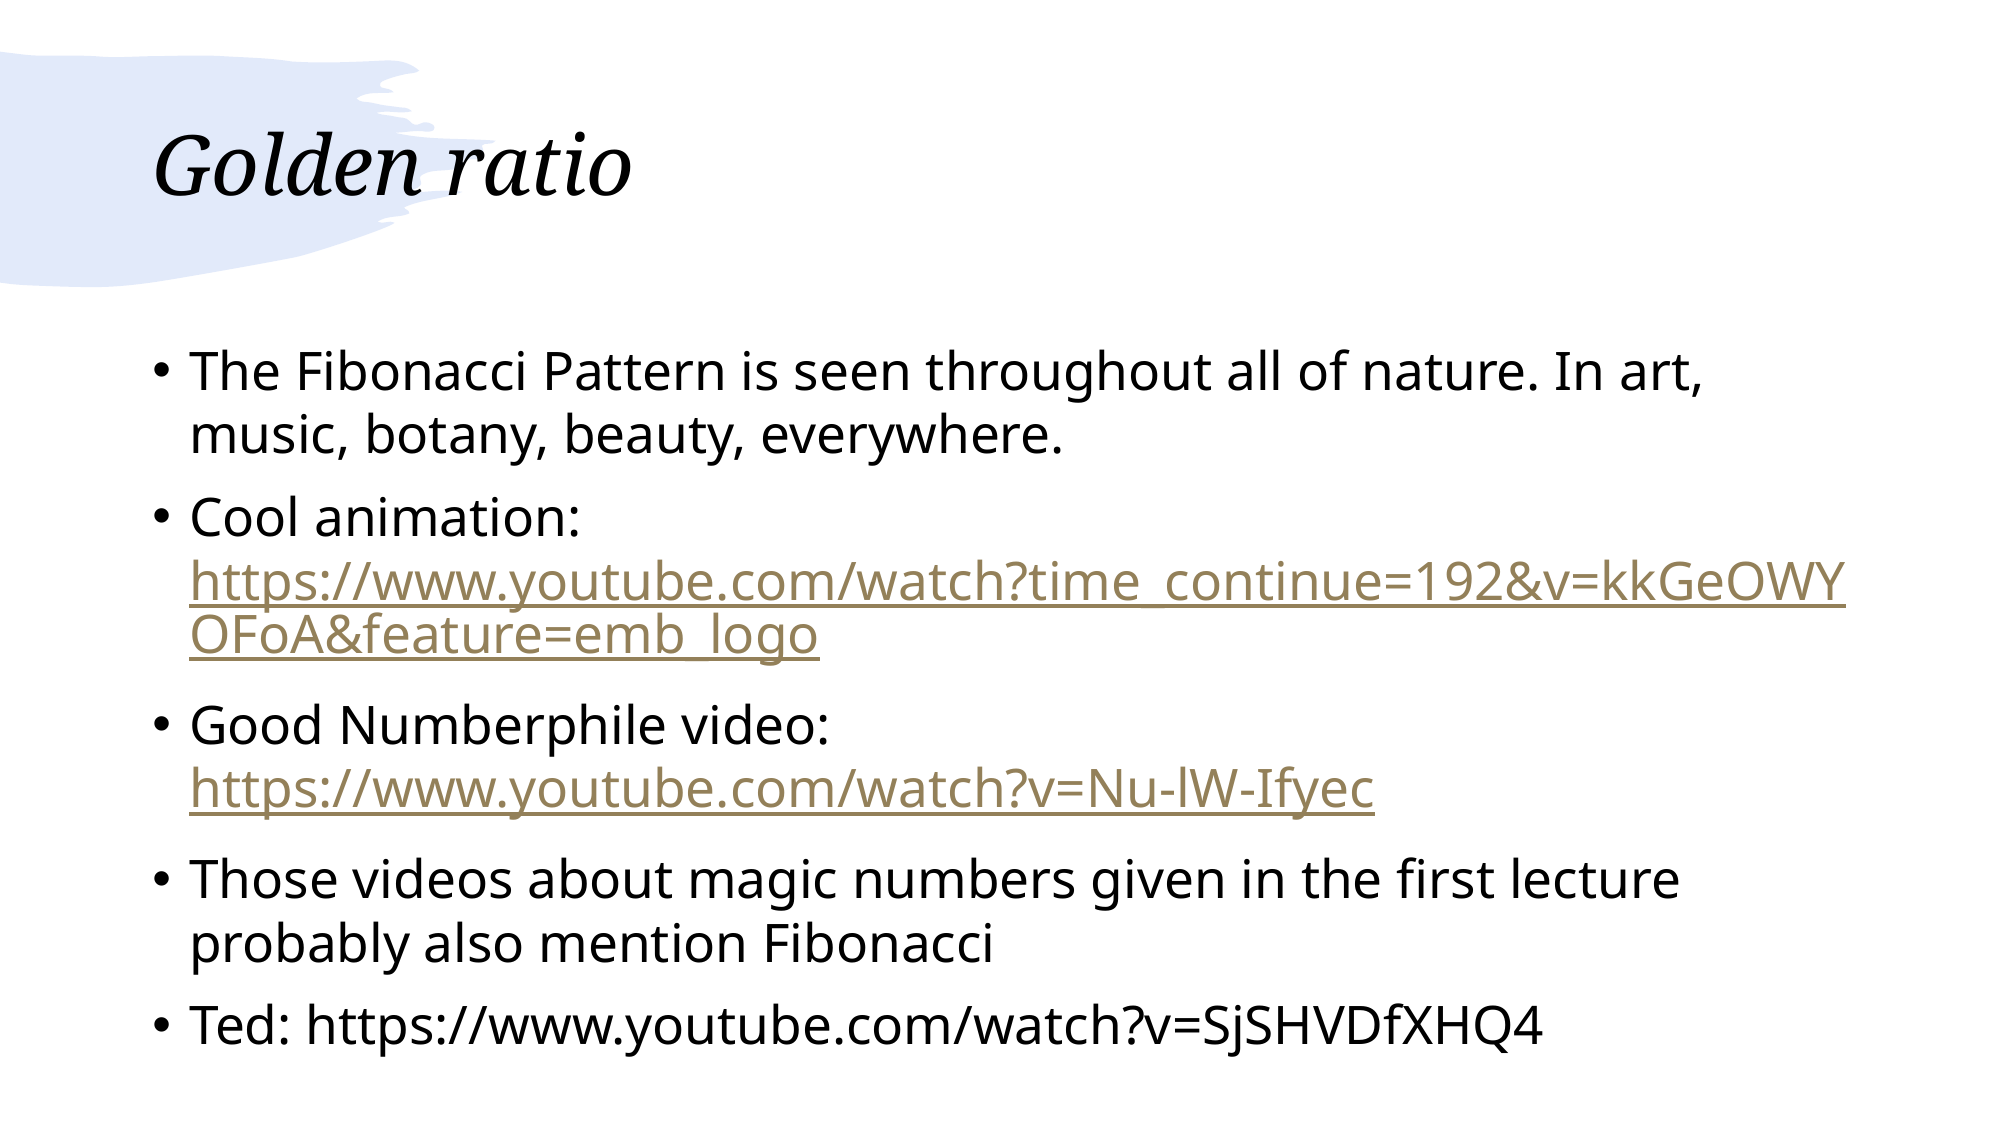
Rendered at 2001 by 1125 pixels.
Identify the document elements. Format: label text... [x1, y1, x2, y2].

list The Fibonacci Pattern is seen throughout all of nature. In art, music, botany, beauty, everywhere. Cool animation: https://www.youtube.com/watch?time_continue=192&v=kkGeOWYOFoA&feature=emb_logo Good Numberphile video: https://www.youtube.com/watch?v=Nu-lW-Ifyec Those videos about magic numbers given in the first lecture probably also mention Fibonacci Ted: https://www.youtube.com/watch?v=SjSHVDfXHQ4 [137, 329, 1863, 1013]
